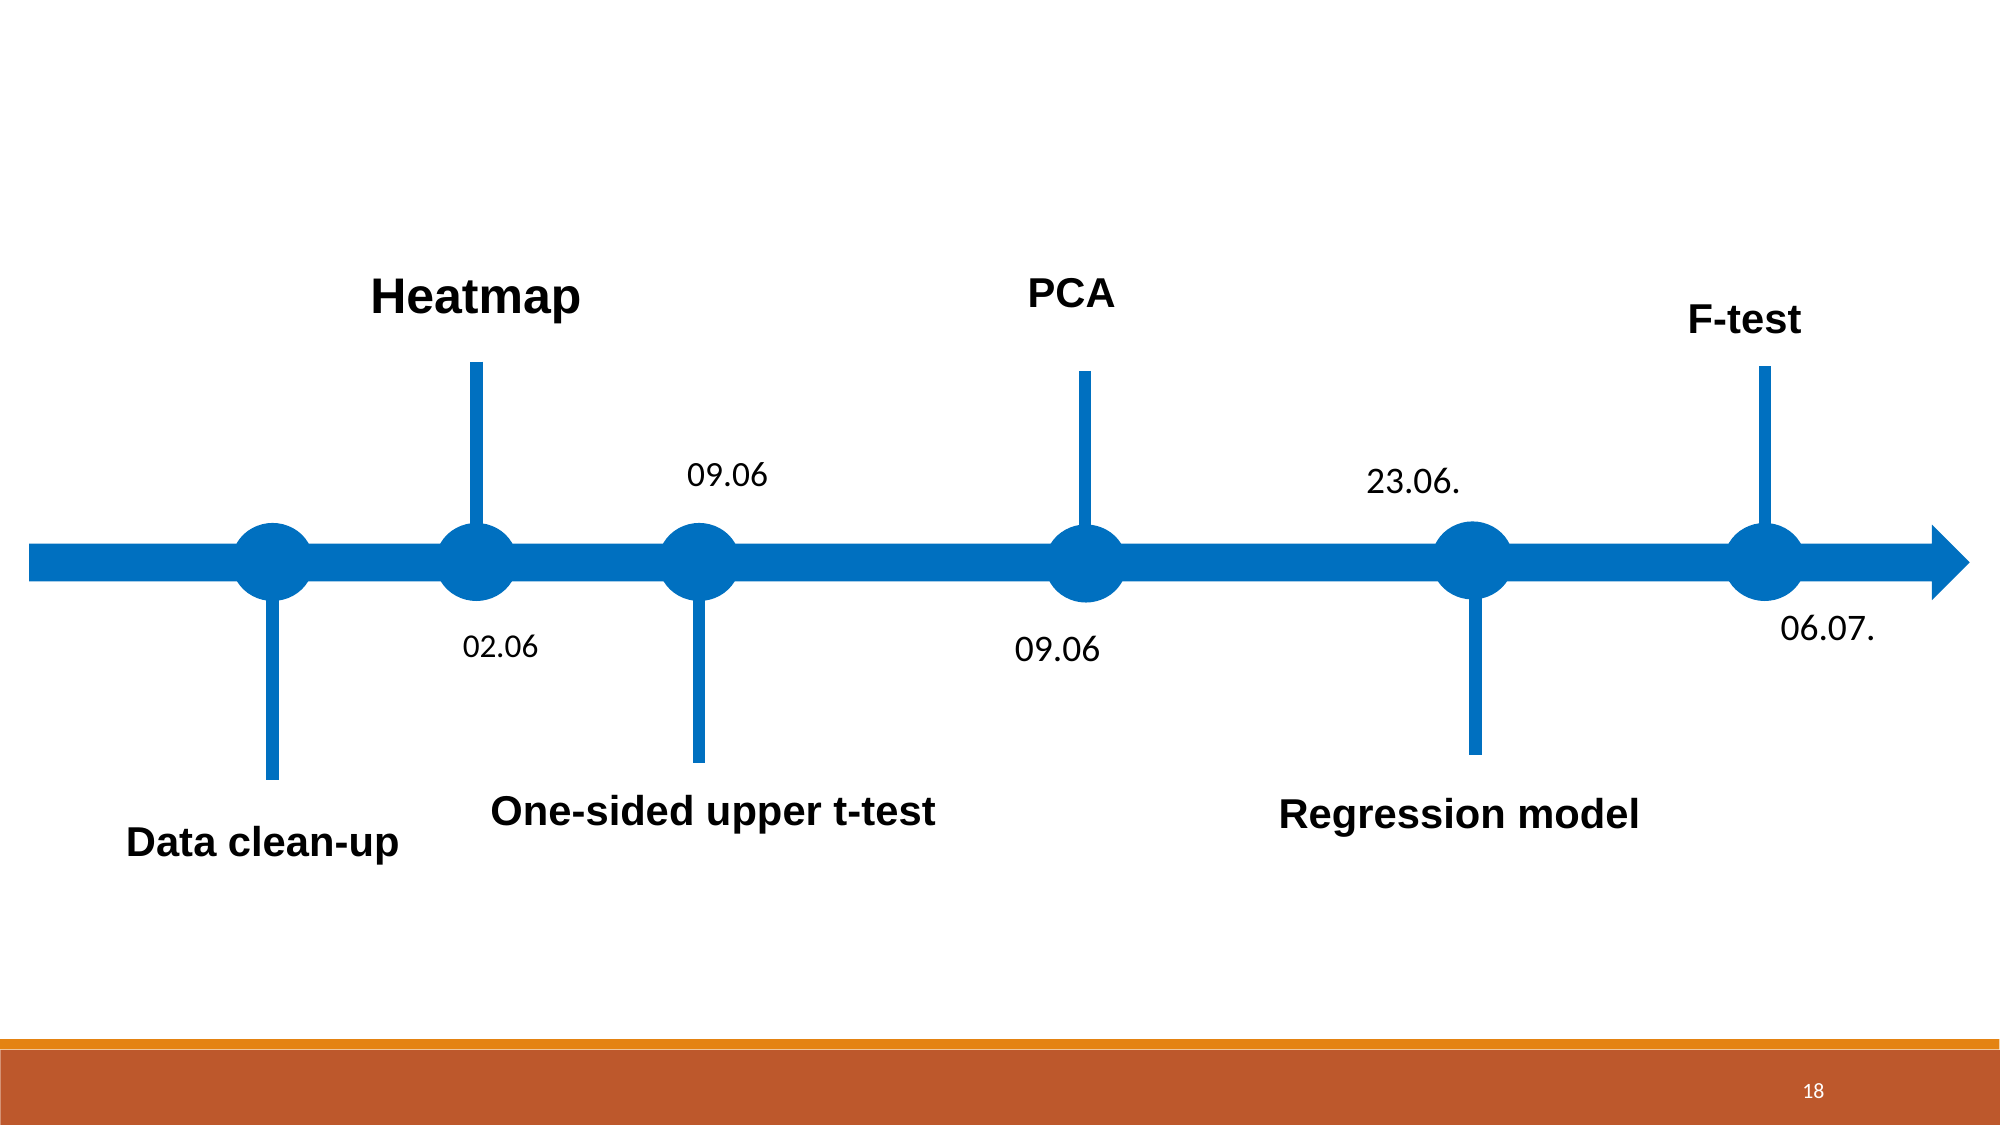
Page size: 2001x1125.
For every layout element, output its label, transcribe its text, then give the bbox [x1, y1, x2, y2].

text_box [1044, 525, 1127, 603]
text_box [308, 542, 441, 583]
text_box [1800, 523, 1971, 602]
text_box Heatmap [337, 256, 615, 332]
text_box One-sided upper t-test [471, 775, 955, 841]
text_box [231, 522, 314, 601]
text_box 06.07. [1721, 608, 1922, 663]
text_box [27, 542, 237, 583]
text_box [658, 522, 741, 601]
text_box Data clean-up [89, 807, 437, 873]
text_box [735, 542, 1051, 583]
text_box [1723, 523, 1806, 602]
text_box [435, 523, 518, 602]
text_box [1431, 521, 1514, 600]
text_box [512, 542, 664, 583]
text_box F-test [1641, 284, 1849, 349]
text_box 09.06 [1000, 616, 1140, 677]
text_box [1121, 542, 1438, 583]
text_box 02.06 [448, 616, 588, 671]
text_box 23.06. [1351, 449, 1491, 509]
slide_number 18 [1624, 1059, 1840, 1120]
text_box PCA [905, 258, 1238, 323]
text_box 09.06 [672, 443, 812, 501]
text_box Regression model [1246, 779, 1672, 844]
text_box [1507, 542, 1729, 583]
